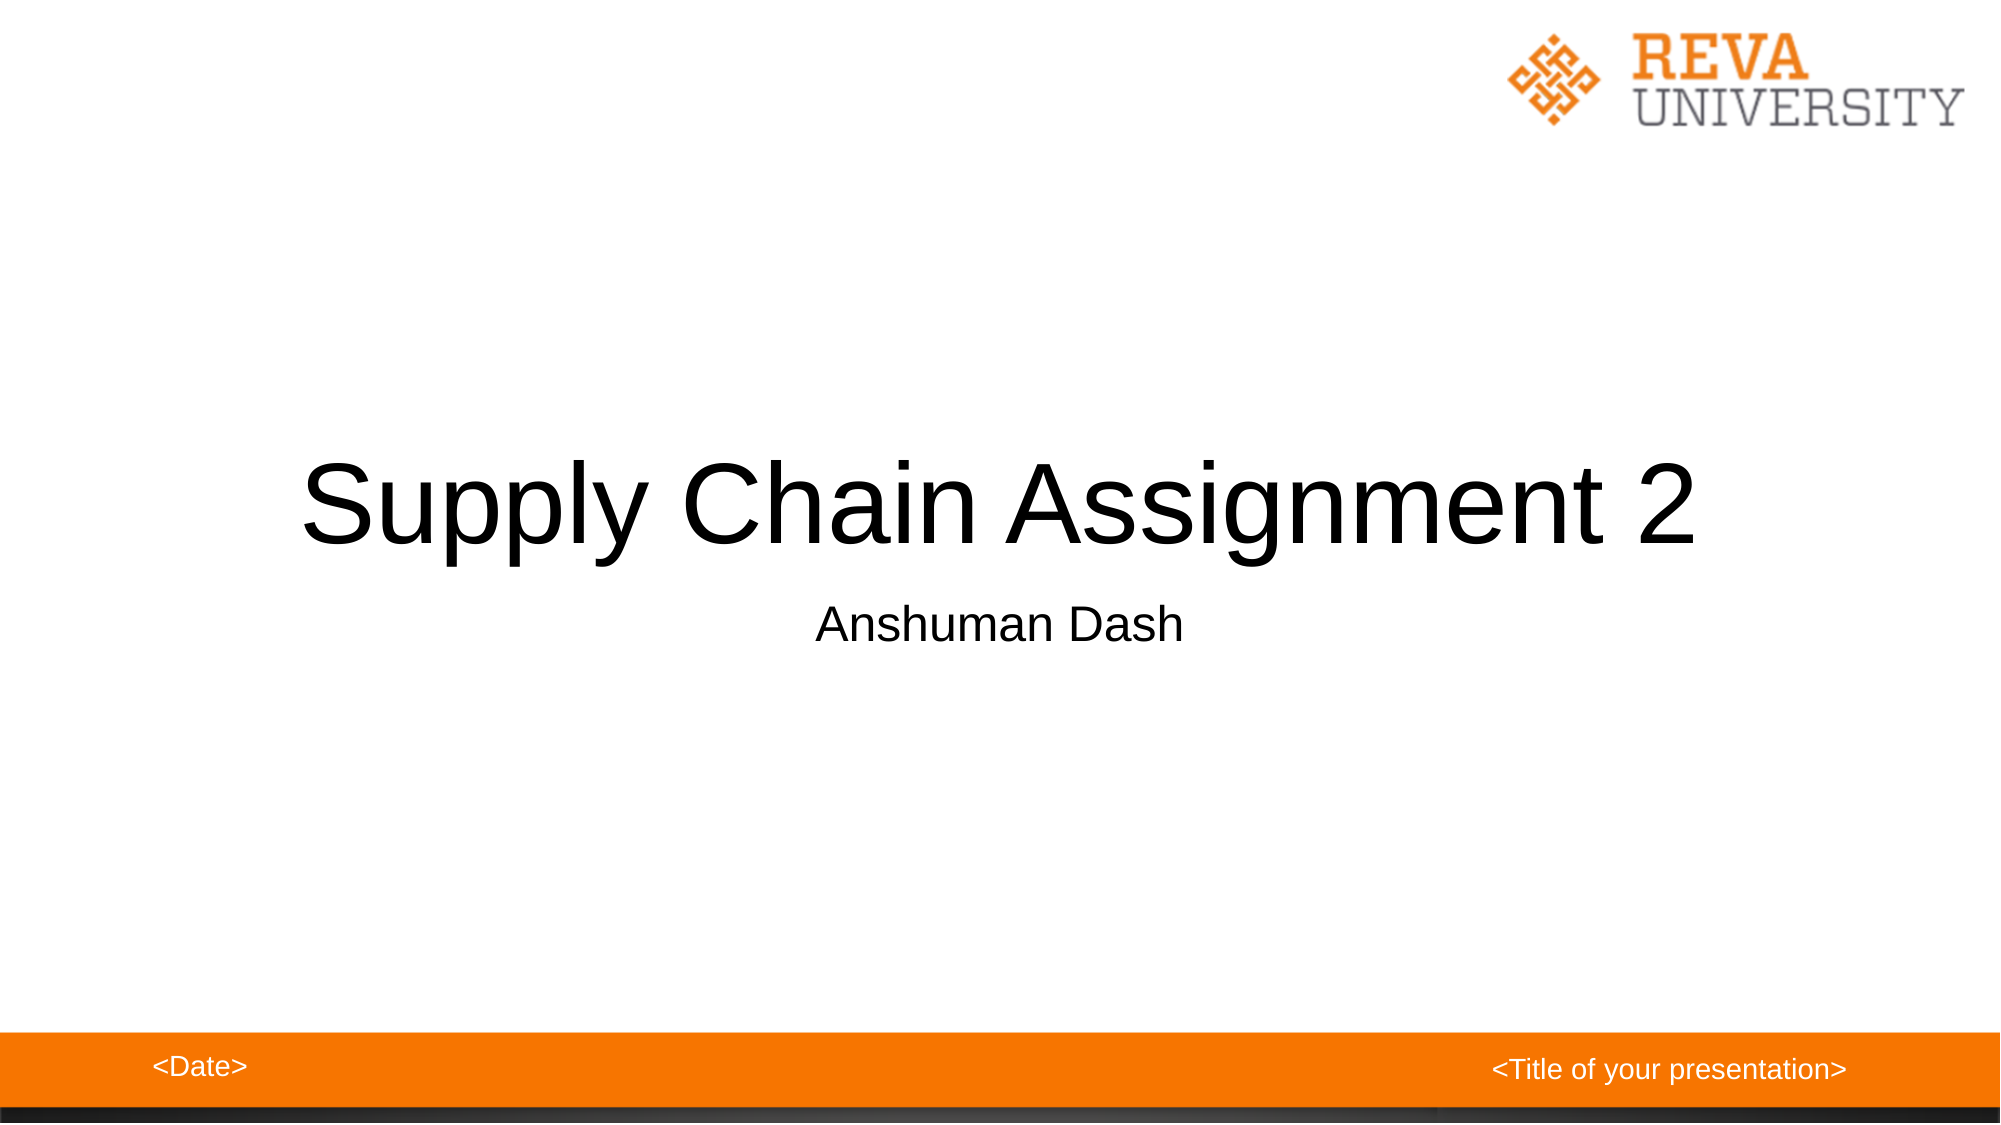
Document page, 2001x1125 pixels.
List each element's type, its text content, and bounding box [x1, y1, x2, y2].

picture [1507, 15, 1988, 144]
picture [0, 1020, 2000, 1123]
slide_number <Date> [137, 1039, 588, 1100]
title Supply Chain Assignment 2 [249, 184, 1750, 576]
subtitle Anshuman Dash [249, 590, 1750, 863]
footer <Title of your presentation> [1187, 1042, 1863, 1103]
